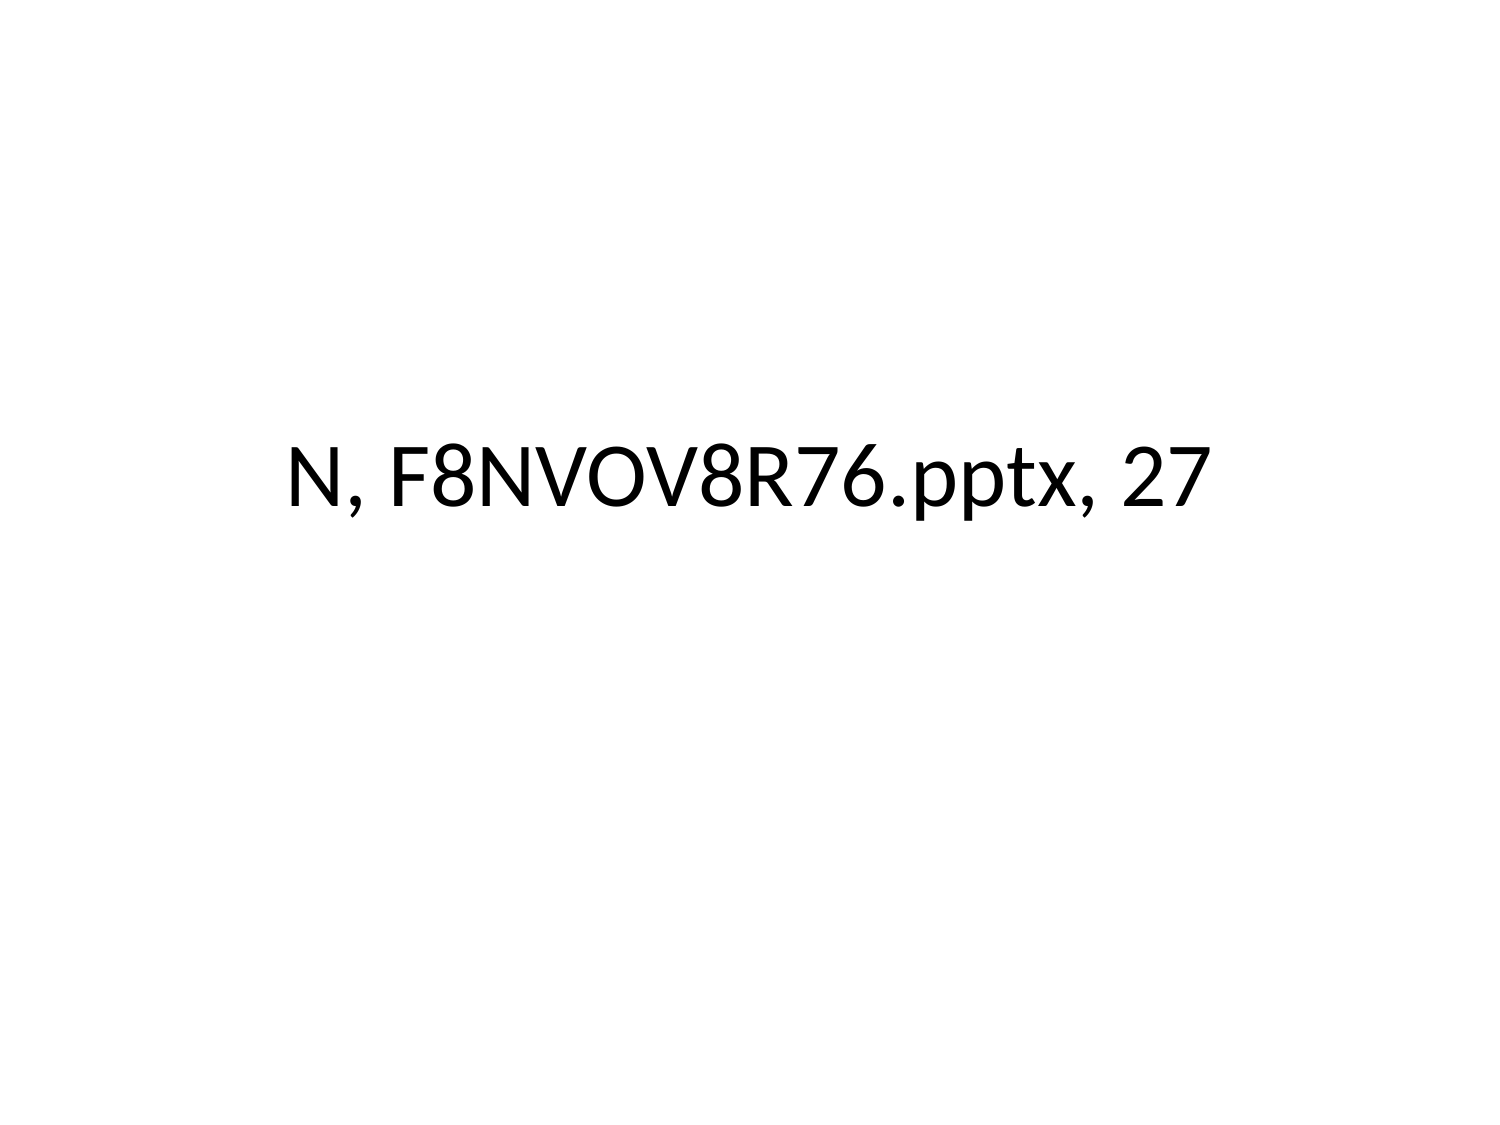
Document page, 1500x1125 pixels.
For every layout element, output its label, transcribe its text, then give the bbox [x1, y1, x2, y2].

title N, F8NVOV8R76.pptx, 27 [112, 349, 1388, 591]
